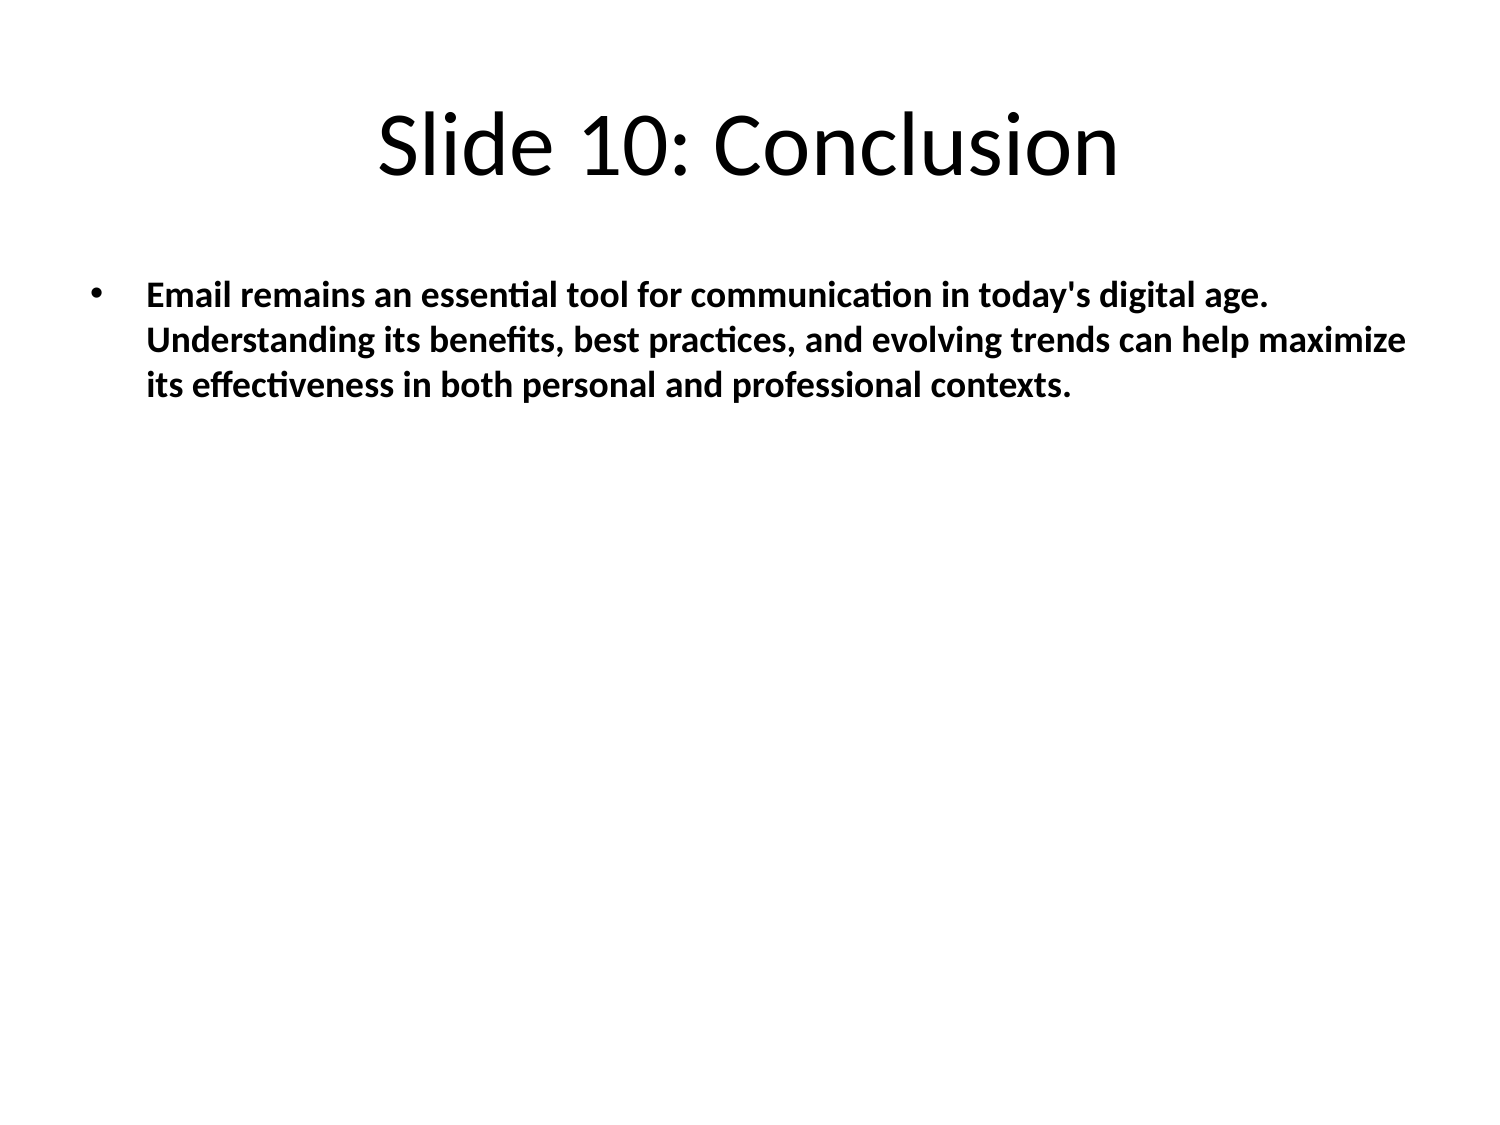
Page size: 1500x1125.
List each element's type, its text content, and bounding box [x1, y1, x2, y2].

list Email remains an essential tool for communication in today's digital age. Understanding its benefits, best practices, and evolving trends can help maximize its effectiveness in both personal and professional contexts. [75, 262, 1425, 1005]
title Slide 10: Conclusion [75, 45, 1425, 233]
